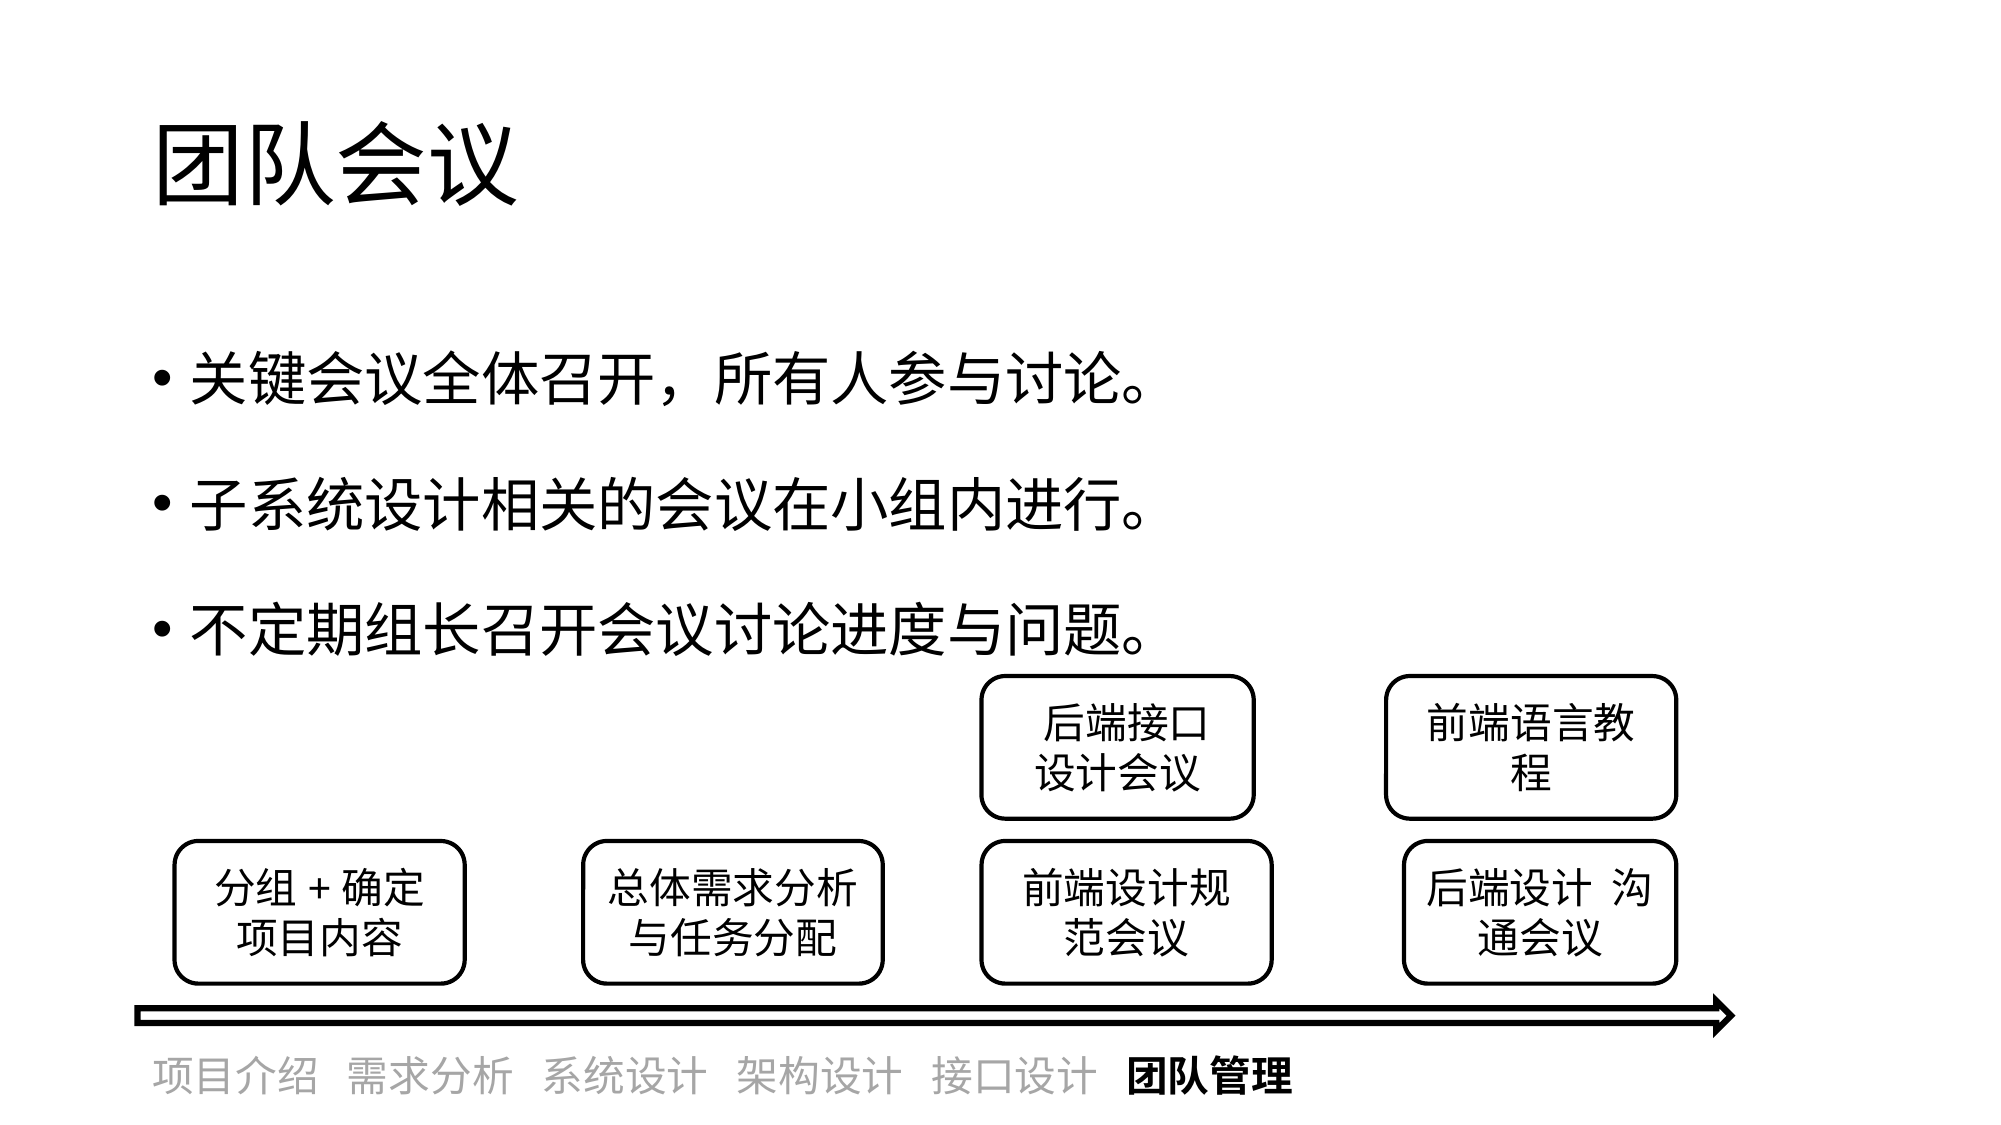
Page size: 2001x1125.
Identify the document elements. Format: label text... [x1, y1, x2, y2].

text_box 前端语言教程 [1385, 674, 1678, 820]
text_box 后端设计 沟通会议 [1402, 839, 1678, 985]
text_box 分组+确定项目内容 [173, 839, 466, 985]
text_box [136, 998, 1733, 1034]
list 关键会议全体召开，所有人参与讨论。 子系统设计相关的会议在小组内进行。 不定期组长召开会议讨论进度与问题。 [137, 299, 1863, 1014]
text_box 总体需求分析与任务分配 [582, 839, 884, 985]
title 团队会议 [137, 59, 1863, 278]
text_box 后端接口 设计会议 [980, 674, 1255, 820]
text_box 前端设计规范会议 [980, 839, 1273, 985]
